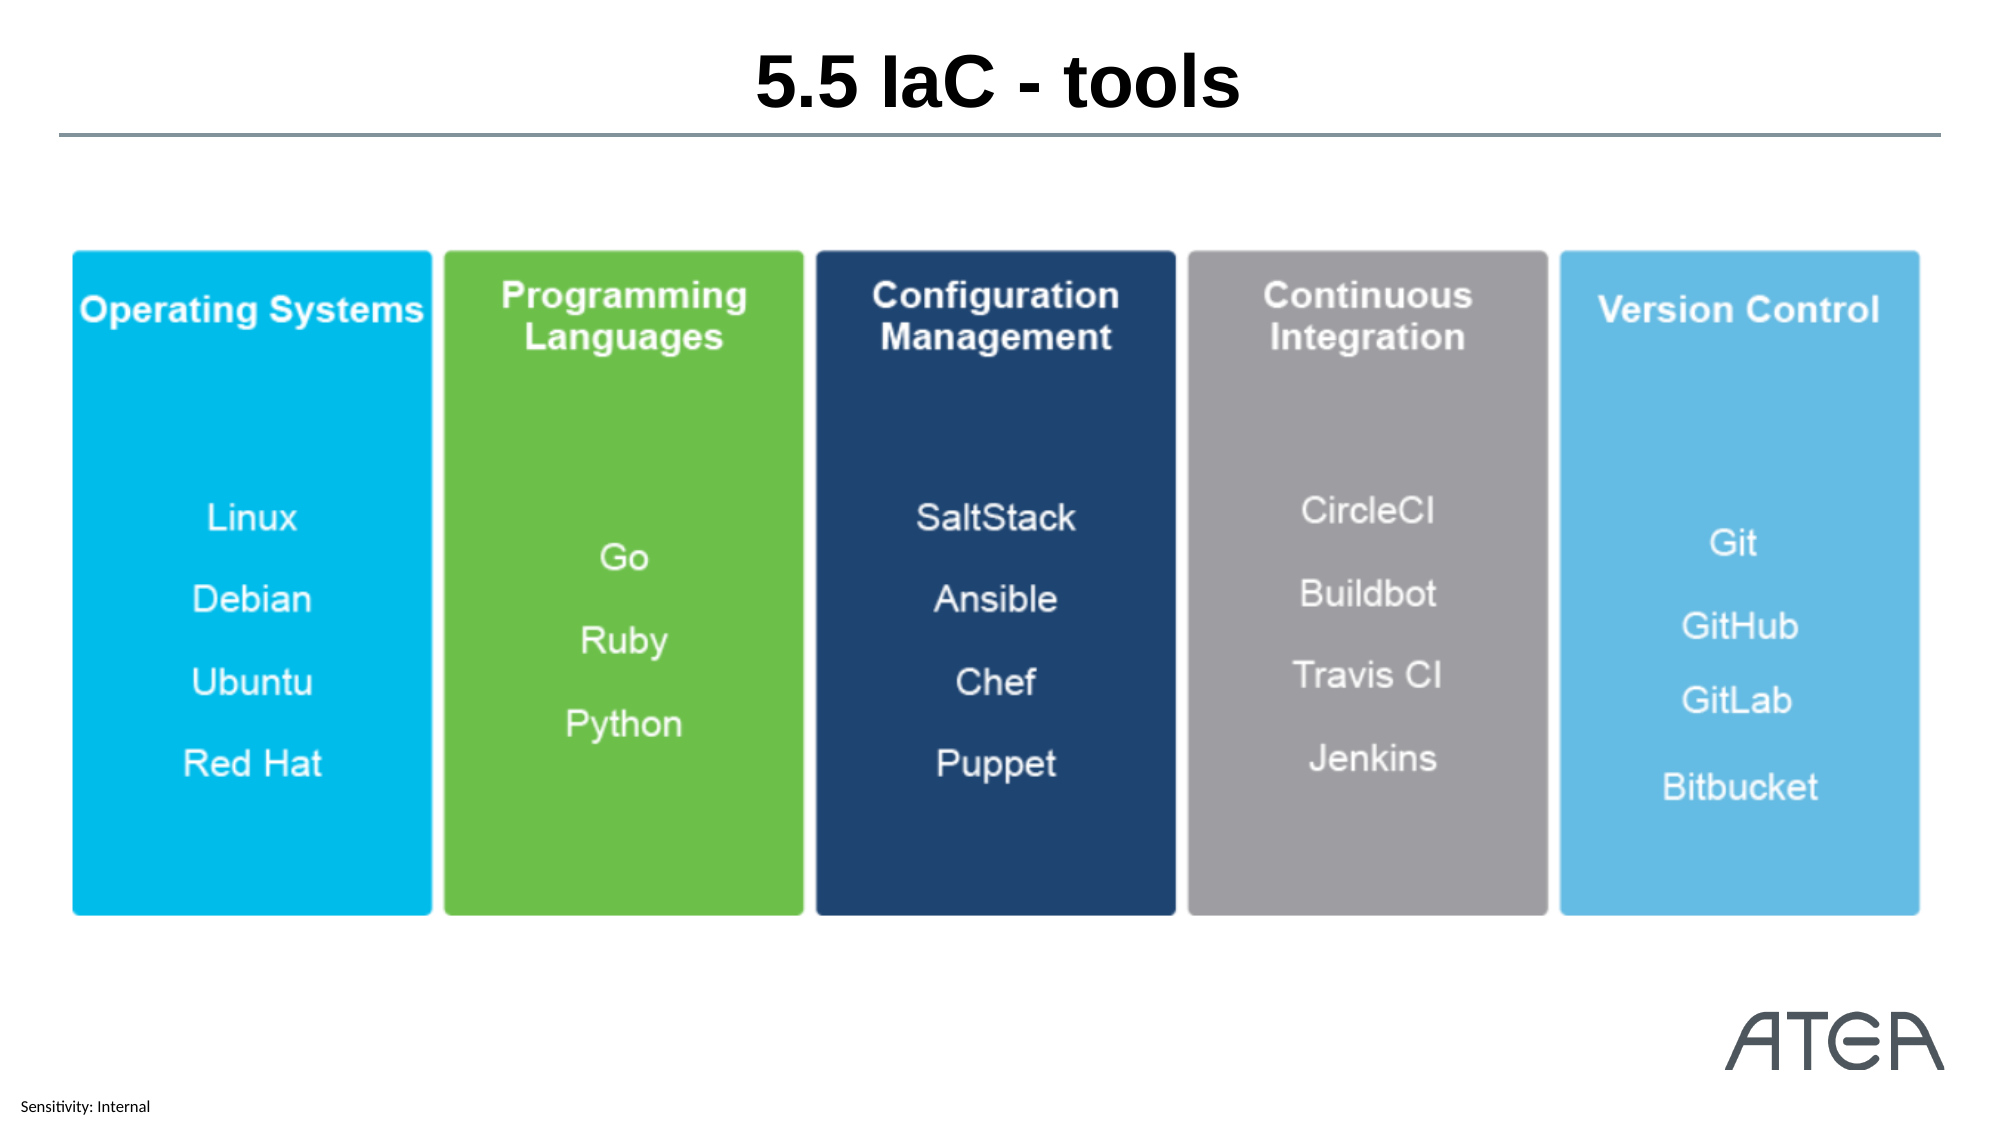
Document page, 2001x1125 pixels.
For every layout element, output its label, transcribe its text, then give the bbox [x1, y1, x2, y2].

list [58, 231, 1942, 941]
title 5.5 IaC - tools [56, 35, 1942, 135]
